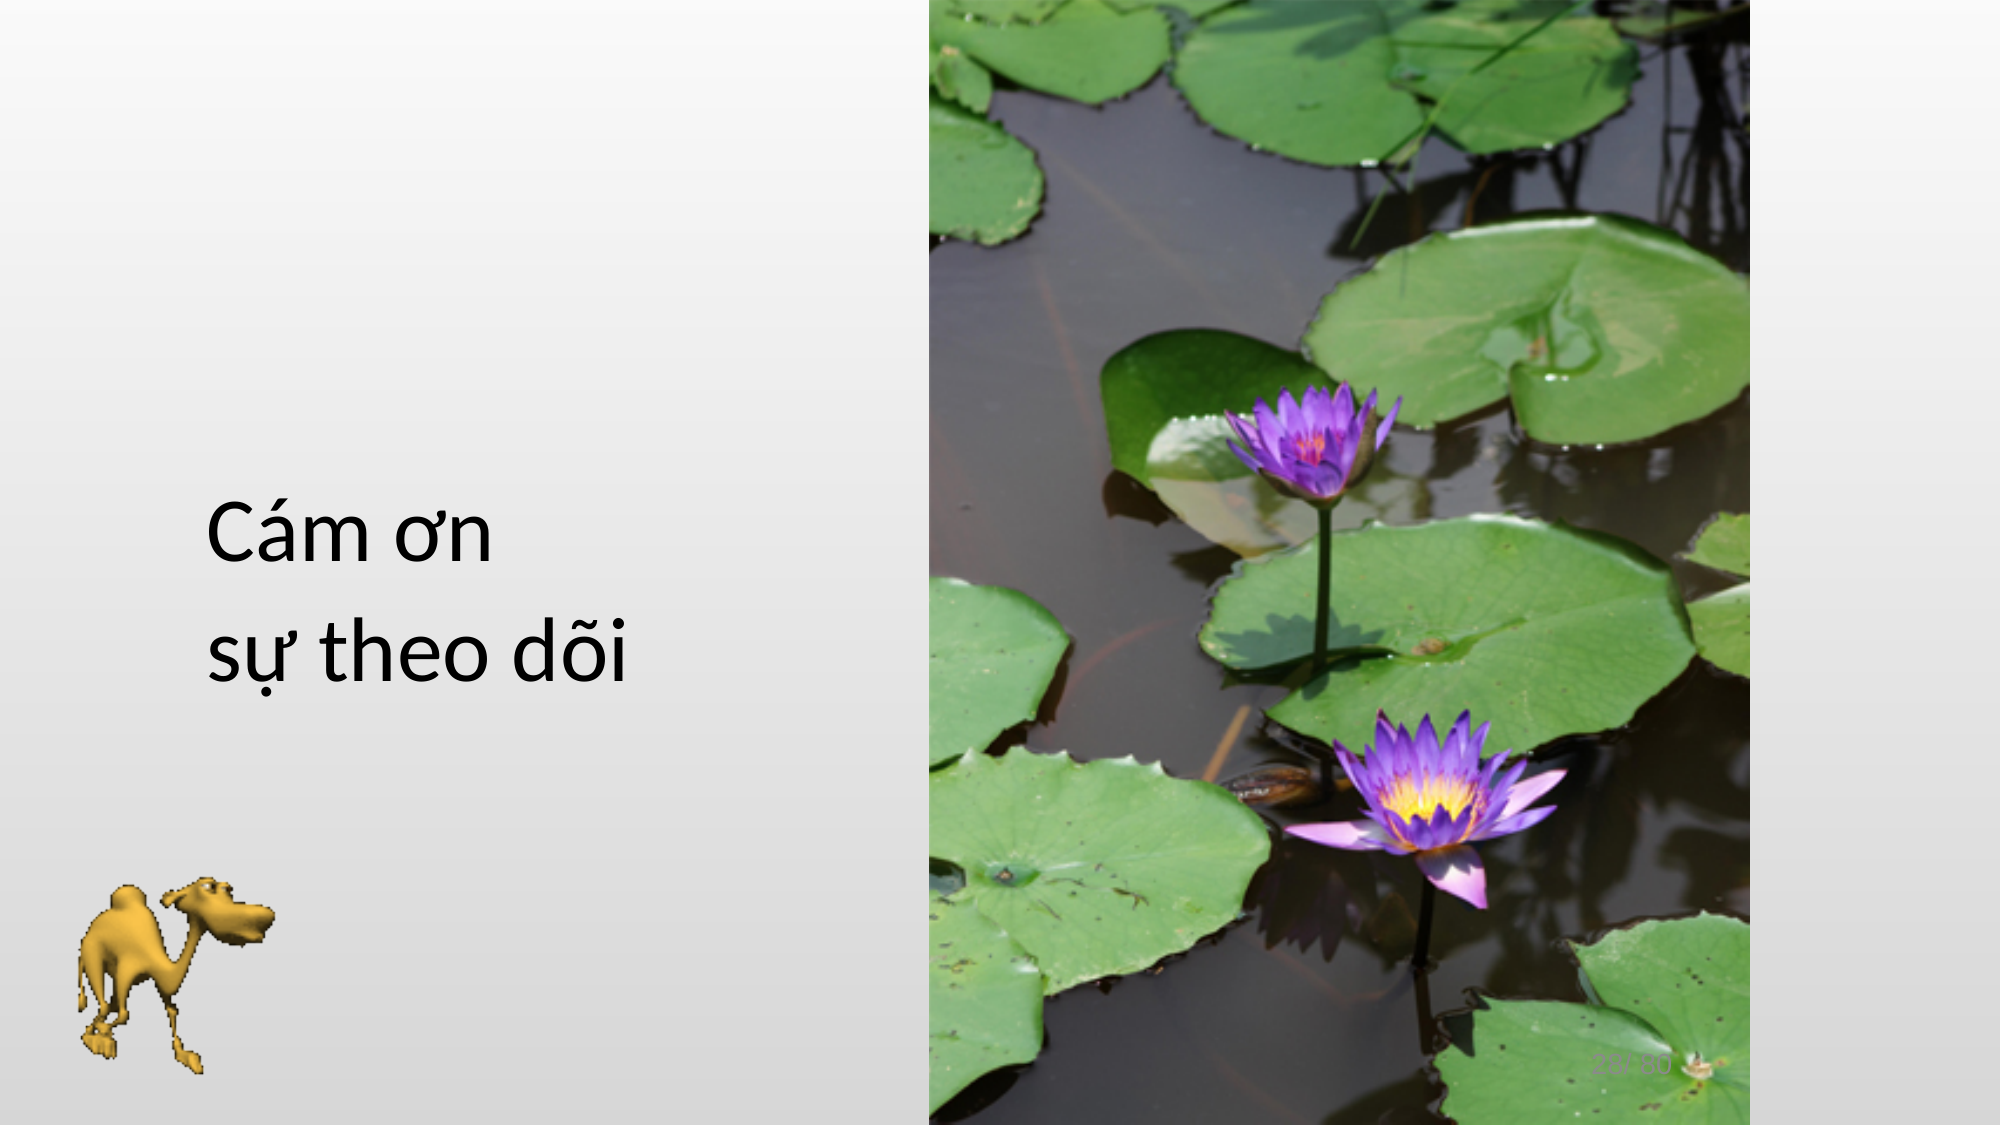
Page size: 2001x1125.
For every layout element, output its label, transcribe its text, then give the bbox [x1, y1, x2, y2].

subtitle Cám ơn sự theo dõi [191, 474, 875, 663]
picture [929, 0, 1751, 1125]
picture [44, 865, 291, 1088]
